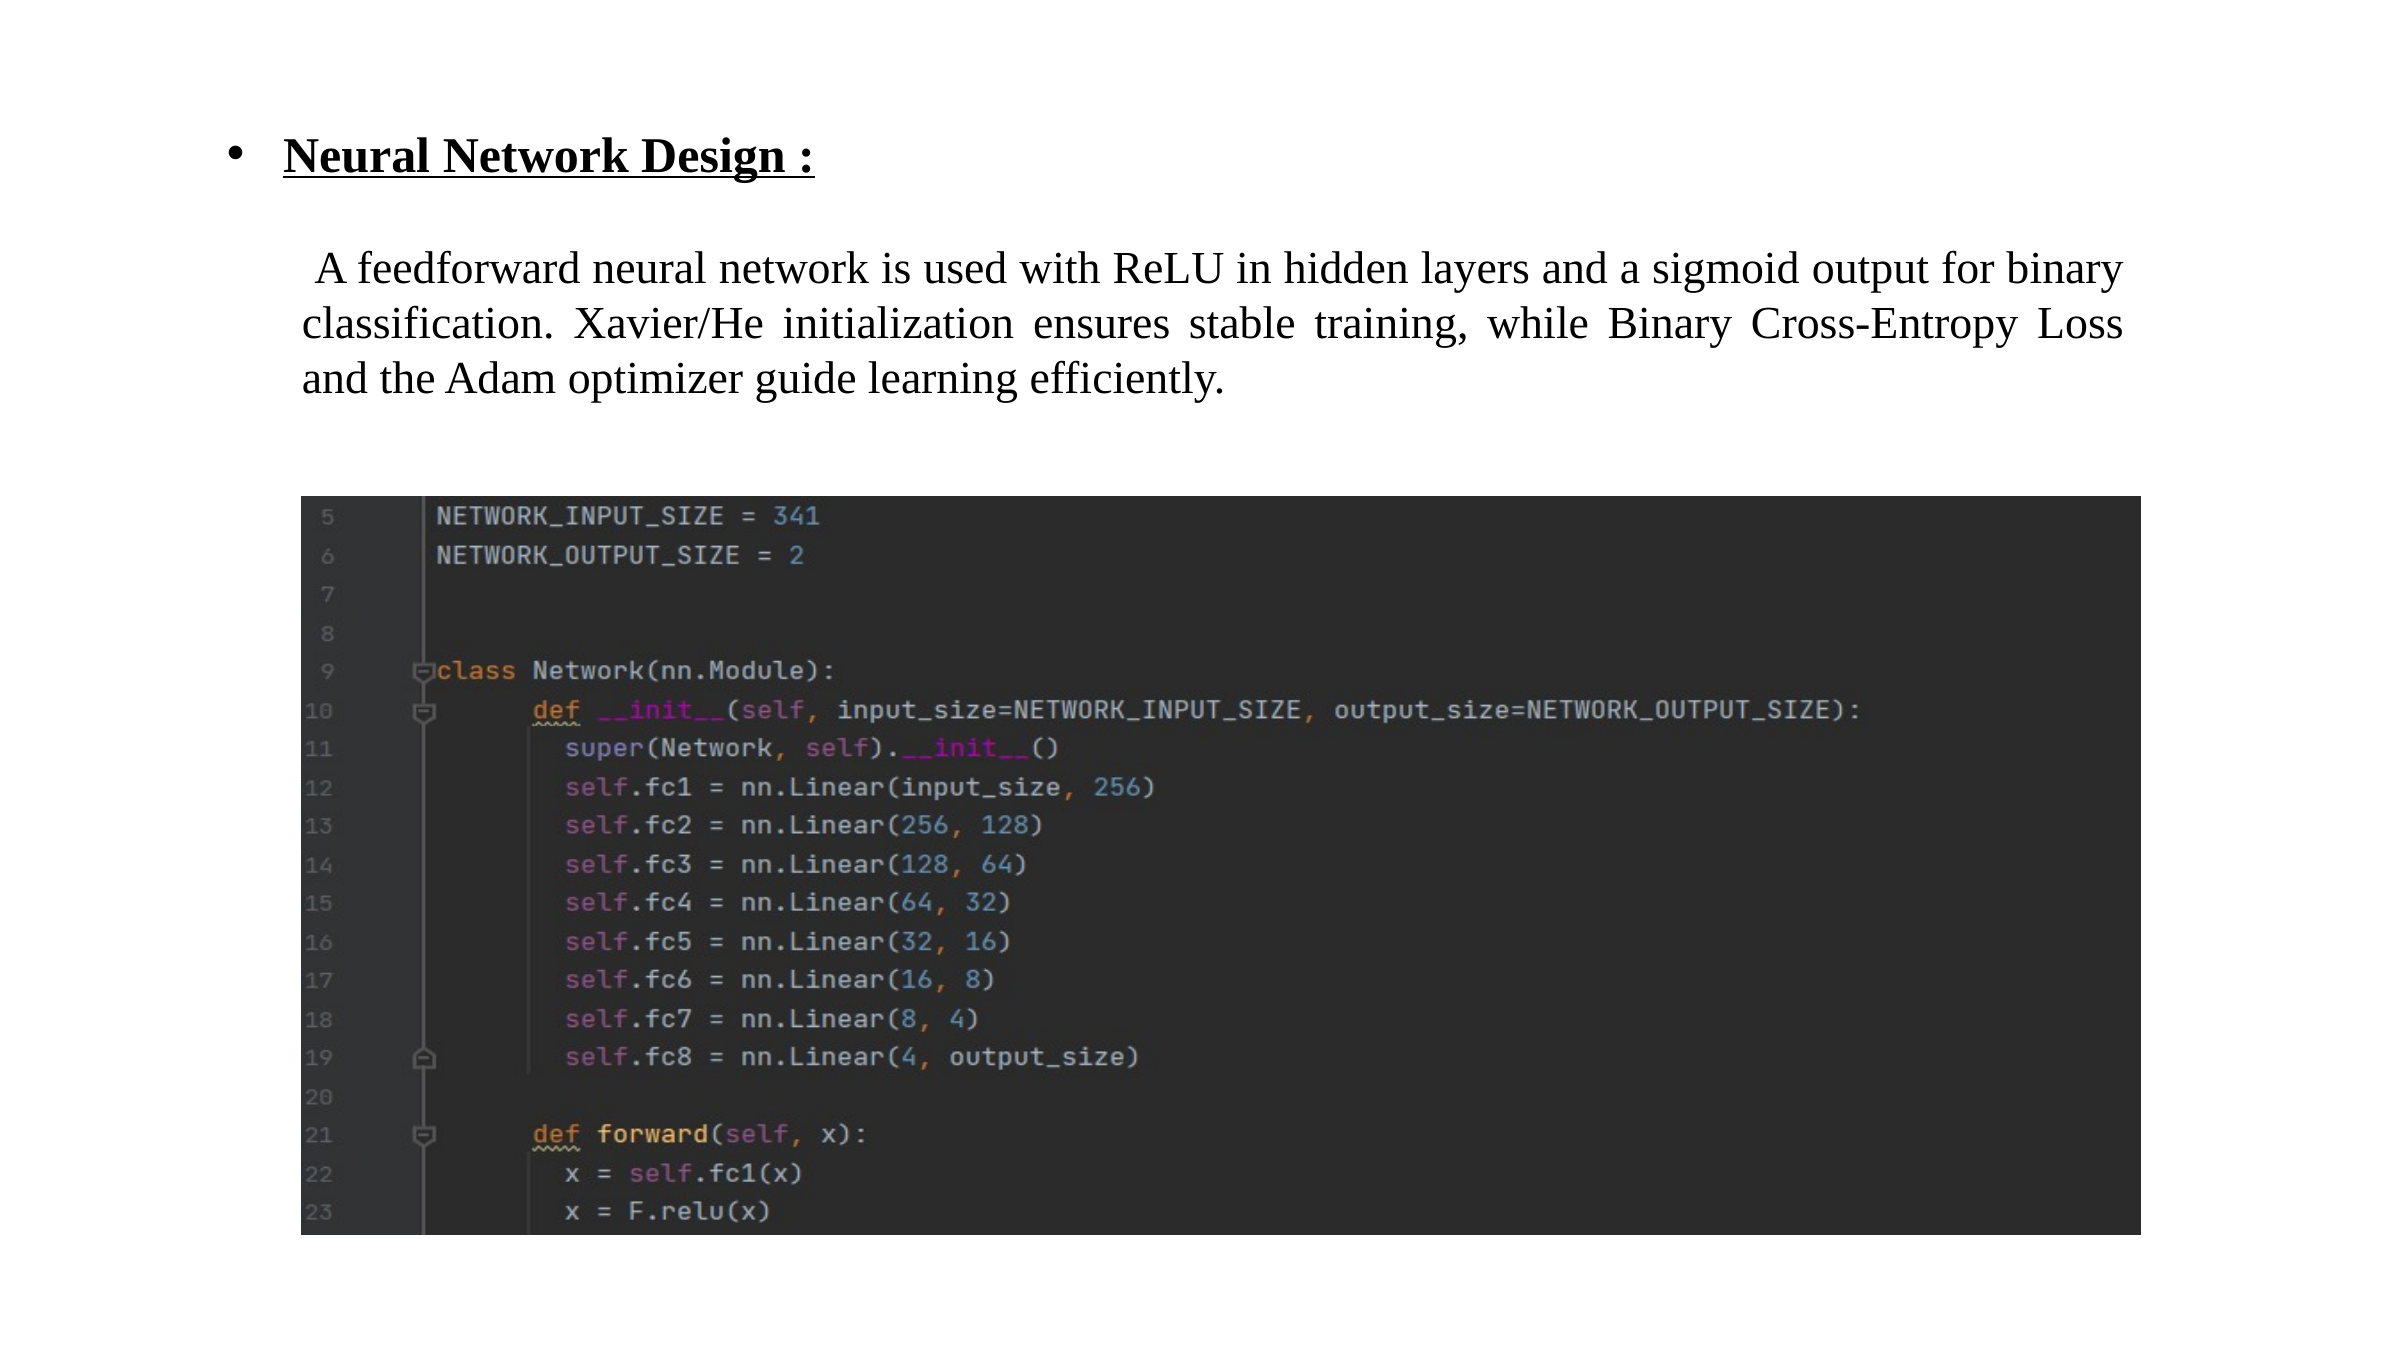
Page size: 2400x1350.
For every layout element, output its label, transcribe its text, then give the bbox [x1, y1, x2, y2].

picture [301, 496, 2141, 1235]
text_box Neural Network Design : A feedforward neural network is used with ReLU in hidden layers and a sigmoid output for binary classification. Xavier/He initialization ensures stable training, while Binary Cross-Entropy Loss and the Adam optimizer guide learning efficiently. [212, 115, 2141, 410]
